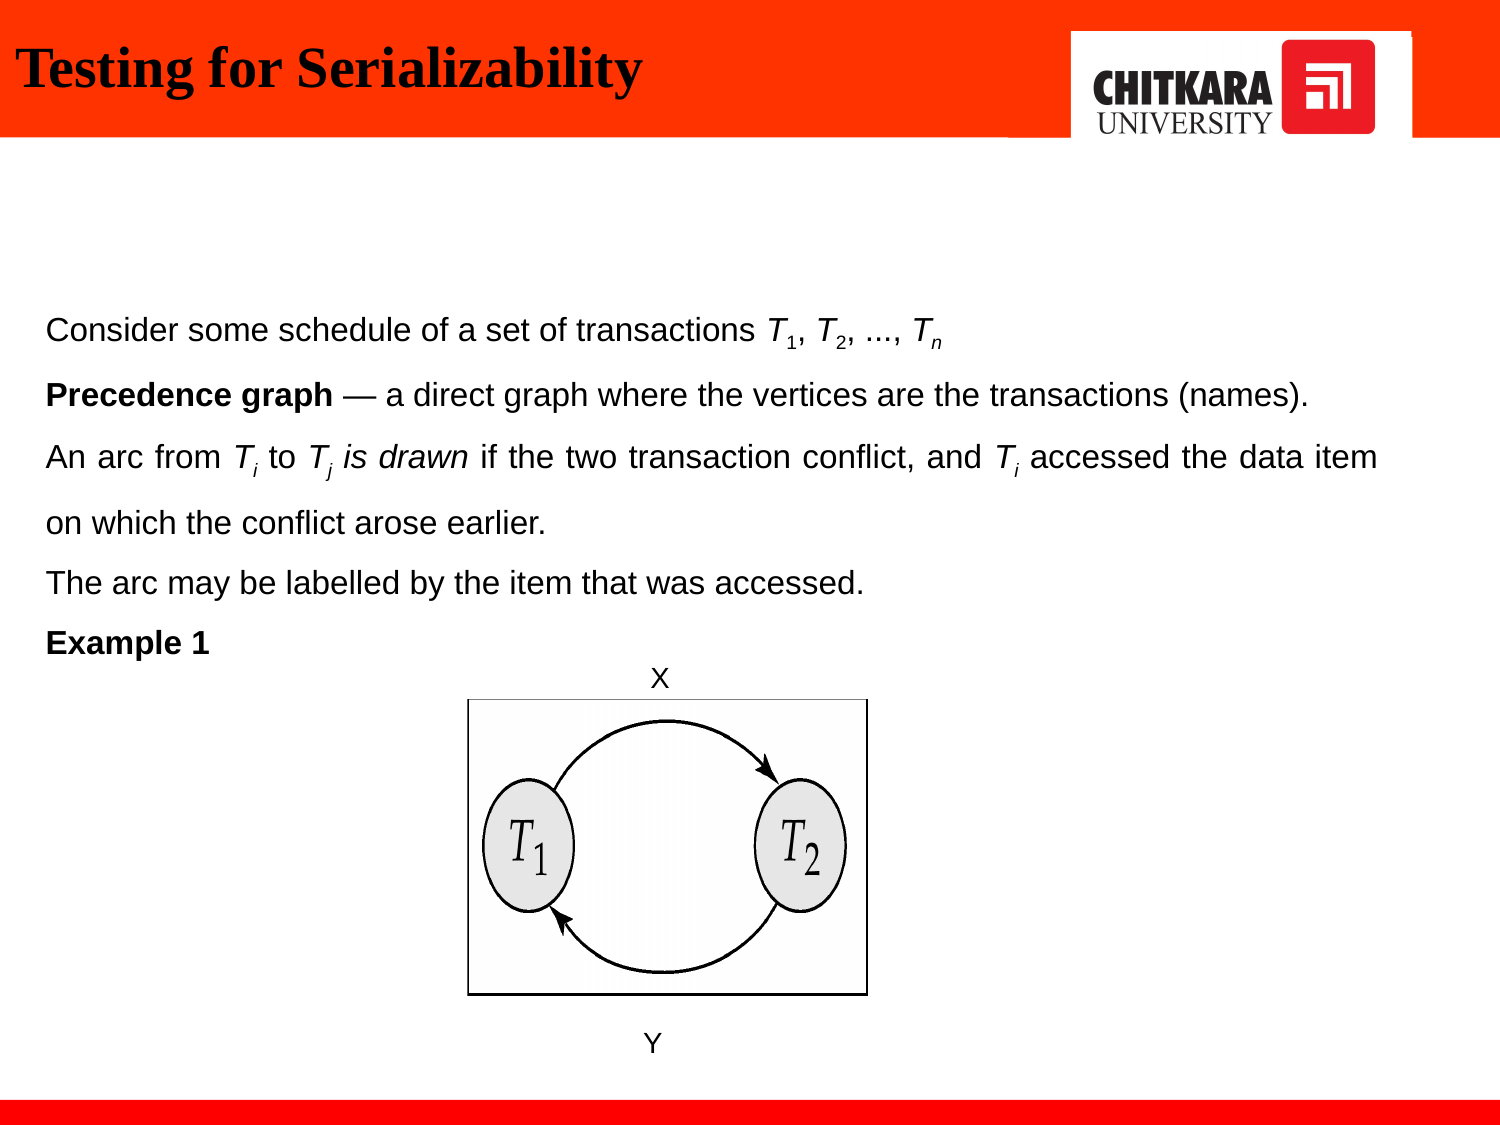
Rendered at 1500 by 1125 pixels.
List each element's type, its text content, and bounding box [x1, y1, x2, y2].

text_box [467, 651, 869, 1068]
title Testing for Serializability [0, 0, 1063, 138]
text_box Consider some schedule of a set of transactions T1, T2, ..., Tn Precedence graph — a direct graph where the vertices are the transactions (names). An arc from Ti to Tj is drawn if the two transaction conflict, and Ti accessed the data item on which the conflict arose earlier. The arc may be labelled by the item that was accessed. Example 1 [30, 277, 1394, 669]
picture [1074, 37, 1390, 138]
